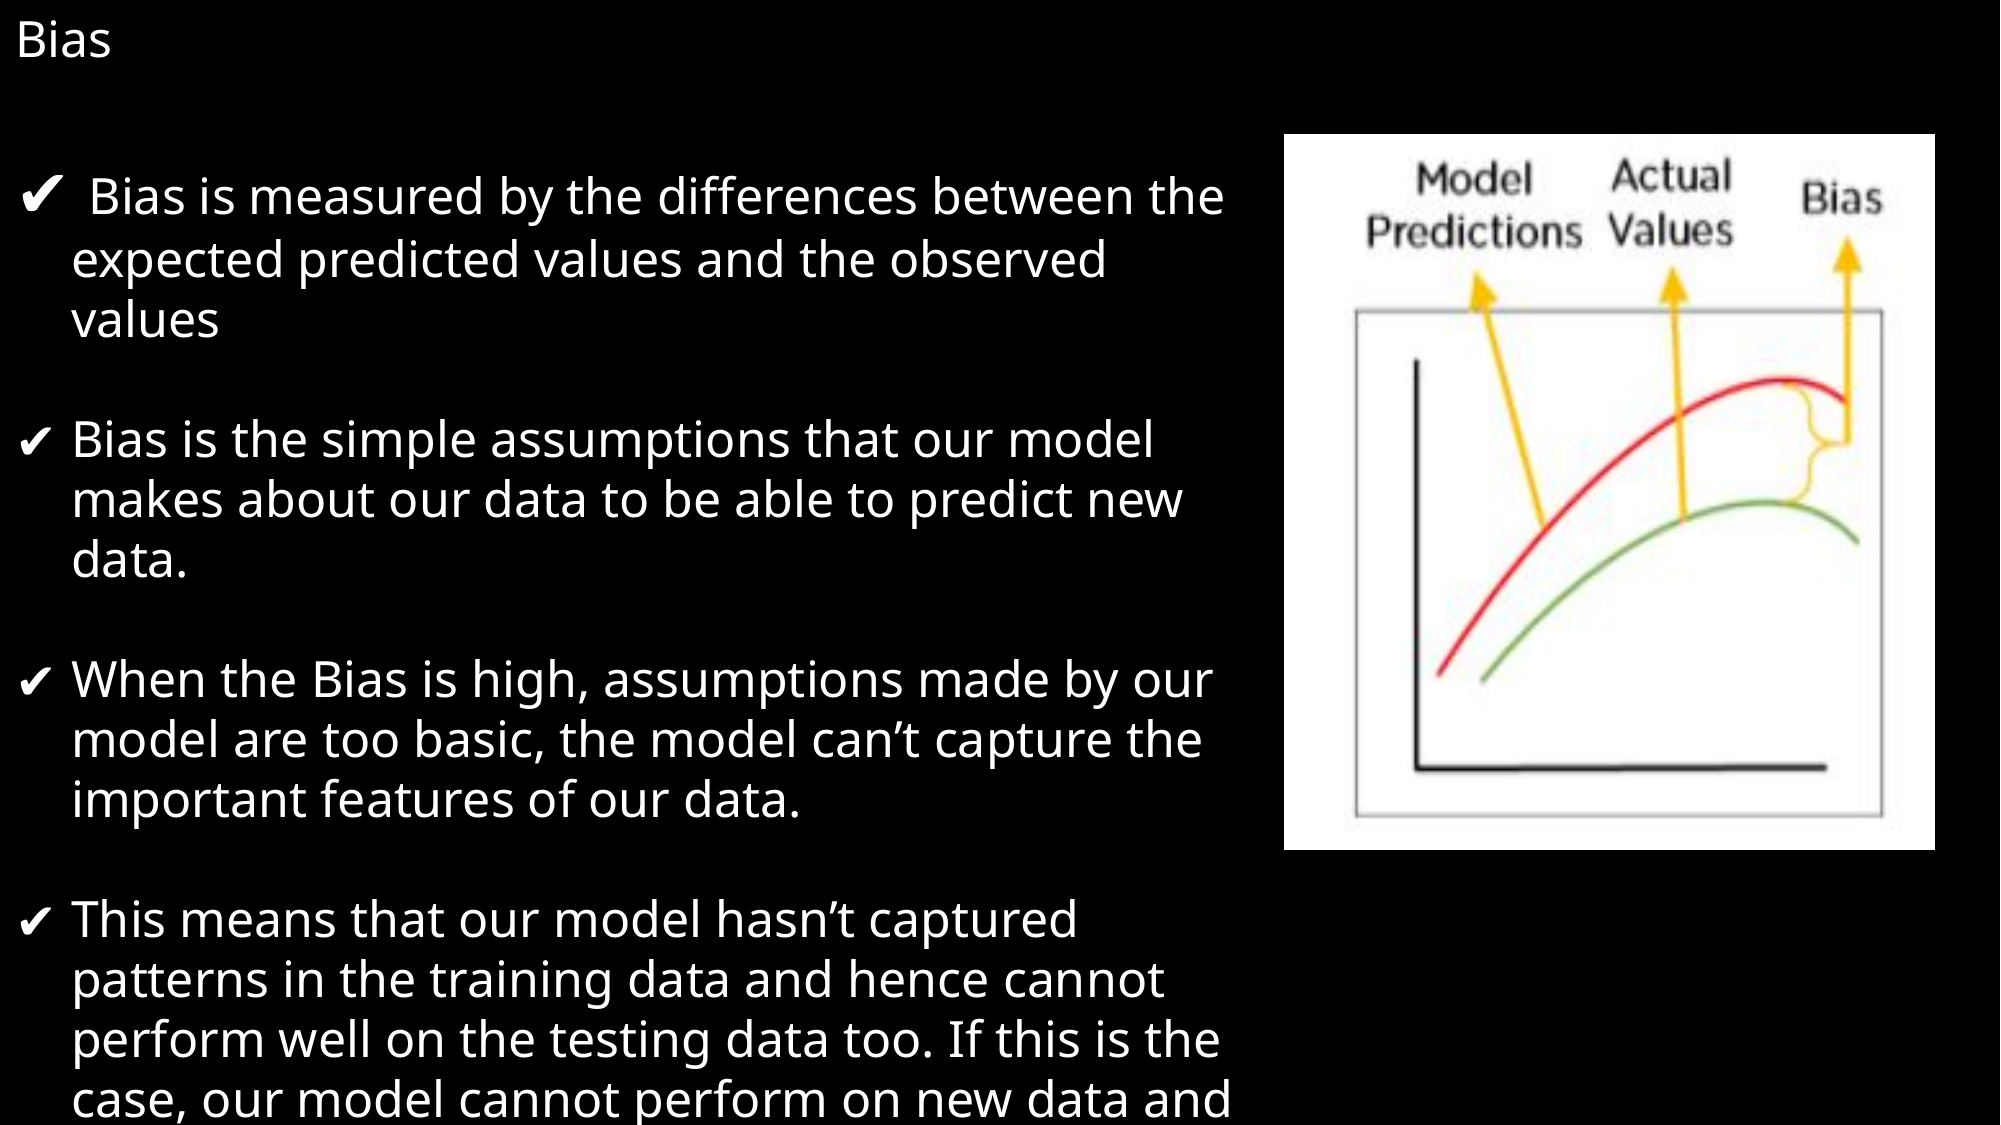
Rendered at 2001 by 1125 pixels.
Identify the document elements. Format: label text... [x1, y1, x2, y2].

picture [1283, 134, 1935, 851]
text_box Bias Bias is measured by the differences between the expected predicted values and the observed values Bias is the simple assumptions that our model makes about our data to be able to predict new data. When the Bias is high, assumptions made by our model are too basic, the model can’t capture the important features of our data. This means that our model hasn’t captured patterns in the training data and hence cannot perform well on the testing data too. If this is the case, our model cannot perform on new data and cannot be sent into production. [0, 0, 1285, 1125]
